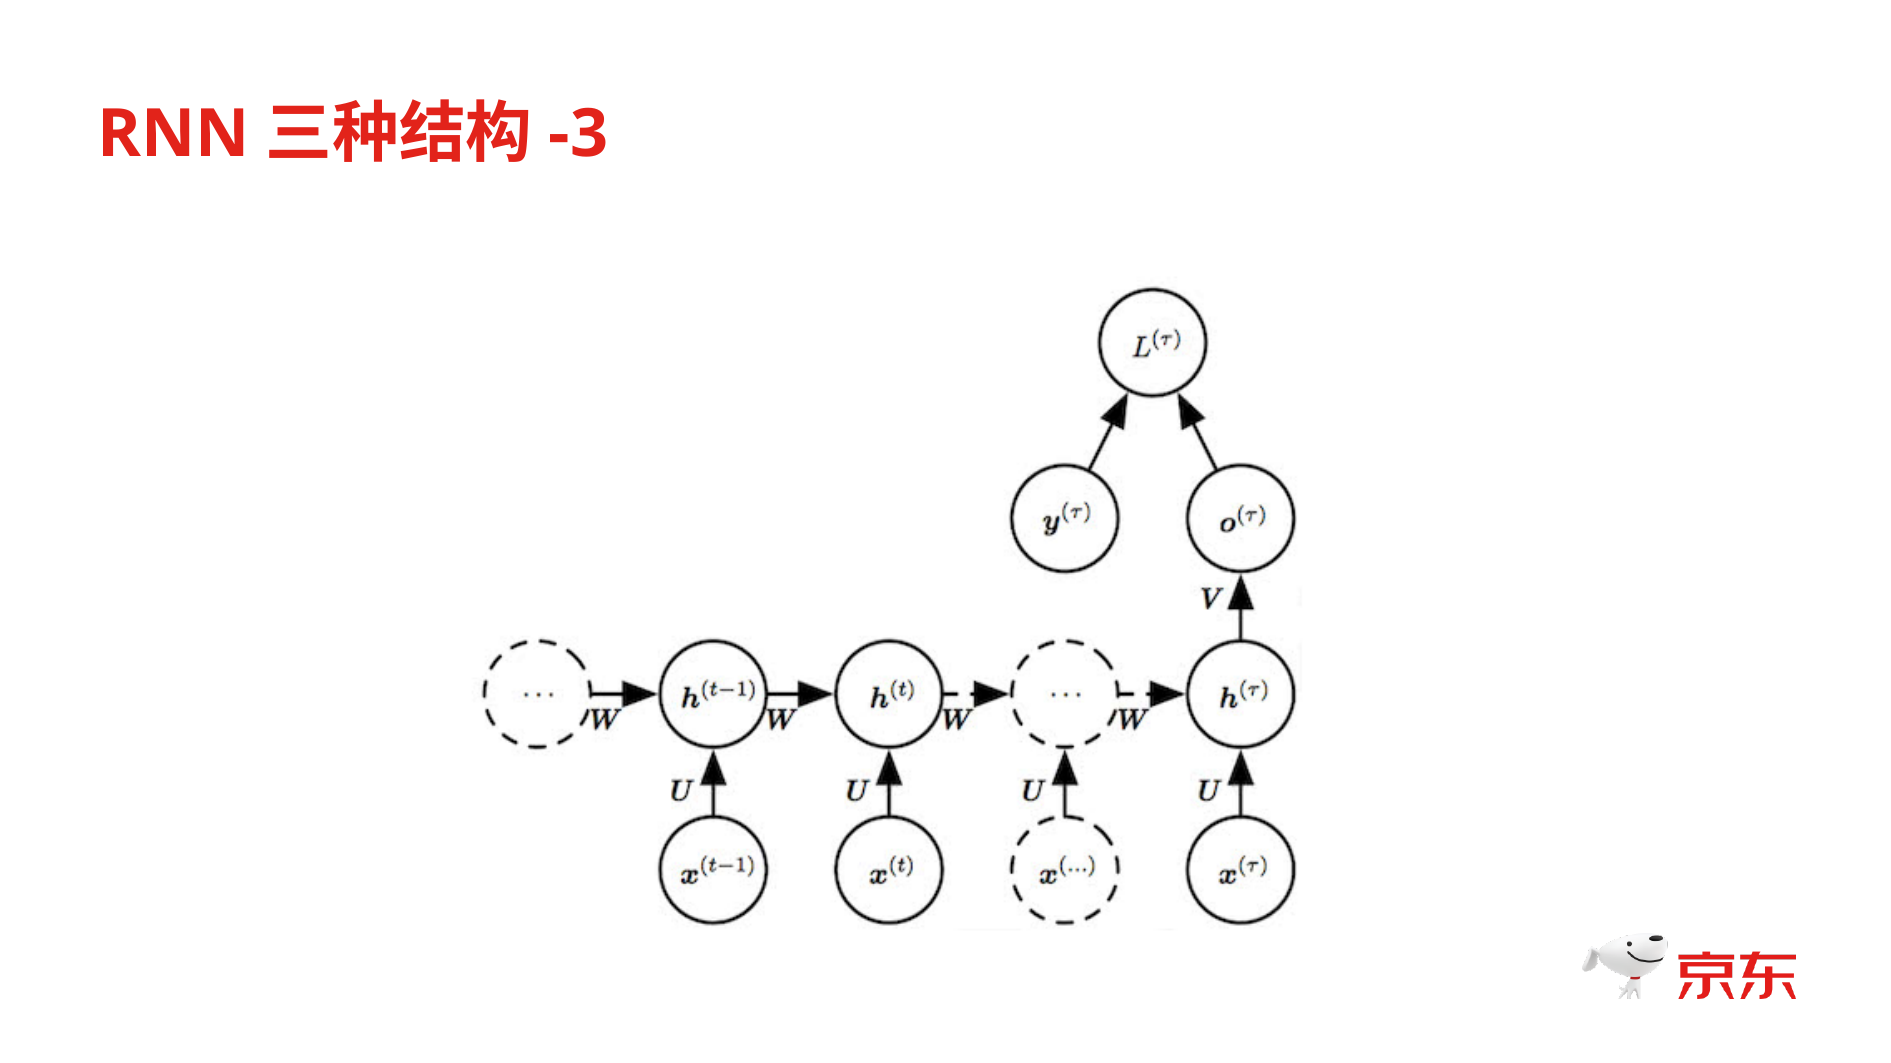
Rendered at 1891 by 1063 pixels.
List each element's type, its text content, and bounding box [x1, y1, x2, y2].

picture [1582, 933, 1796, 999]
list RNN三种结构-3 [82, 82, 1087, 189]
picture [389, 247, 1327, 940]
